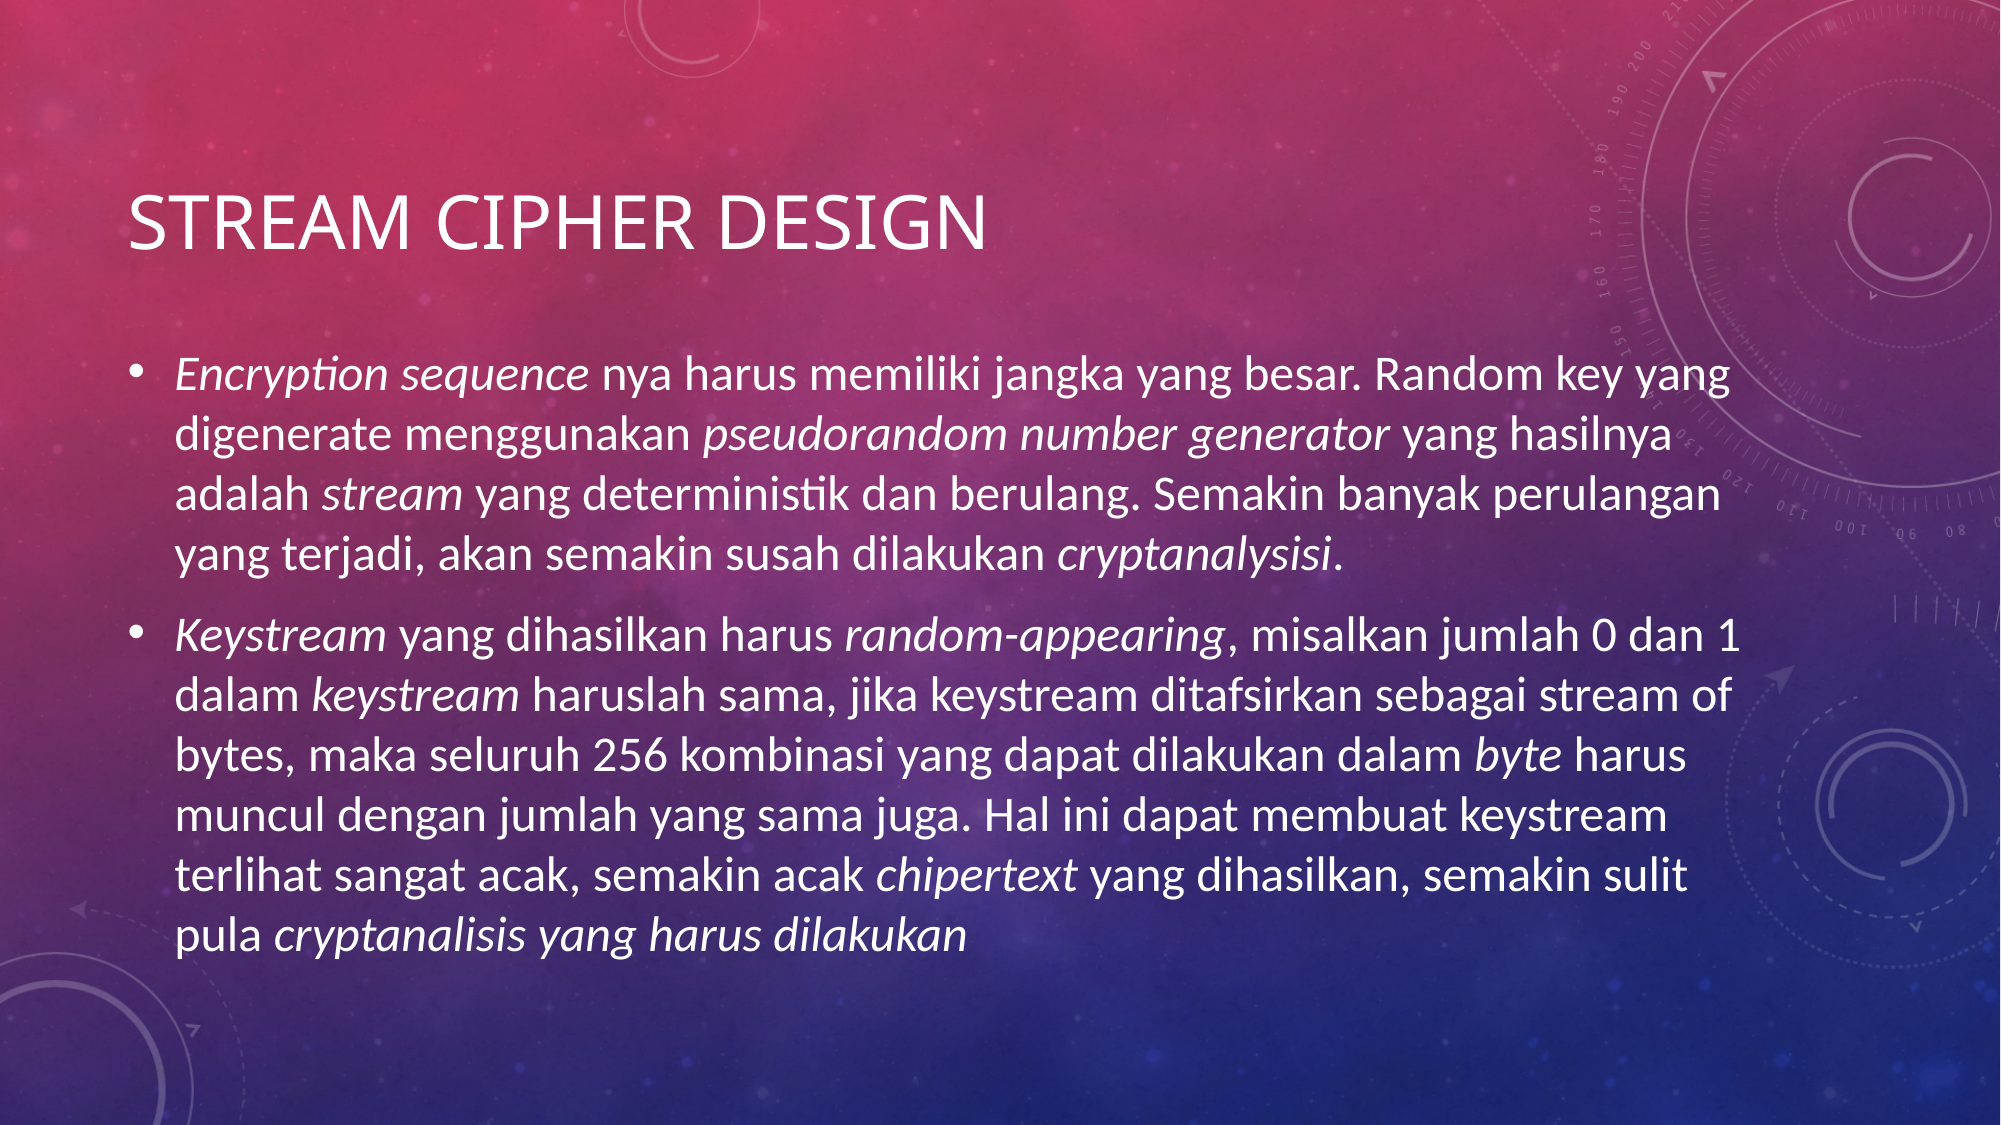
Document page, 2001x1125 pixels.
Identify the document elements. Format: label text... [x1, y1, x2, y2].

picture [0, 0, 2001, 1125]
list Encryption sequence nya harus memiliki jangka yang besar. Random key yang digenerate menggunakan pseudorandom number generator yang hasilnya adalah stream yang deterministik dan berulang. Semakin banyak perulangan yang terjadi, akan semakin susah dilakukan cryptanalysisi. Keystream yang dihasilkan harus random-appearing, misalkan jumlah 0 dan 1 dalam keystream haruslah sama, jika keystream ditafsirkan sebagai stream of bytes, maka seluruh 256 kombinasi yang dapat dilakukan dalam byte harus muncul dengan jumlah yang sama juga. Hal ini dapat membuat keystream terlihat sangat acak, semakin acak chipertext yang dihasilkan, semakin sulit pula cryptanalisis yang harus dilakukan [112, 351, 1775, 950]
title Stream cipher design [112, 99, 1775, 339]
